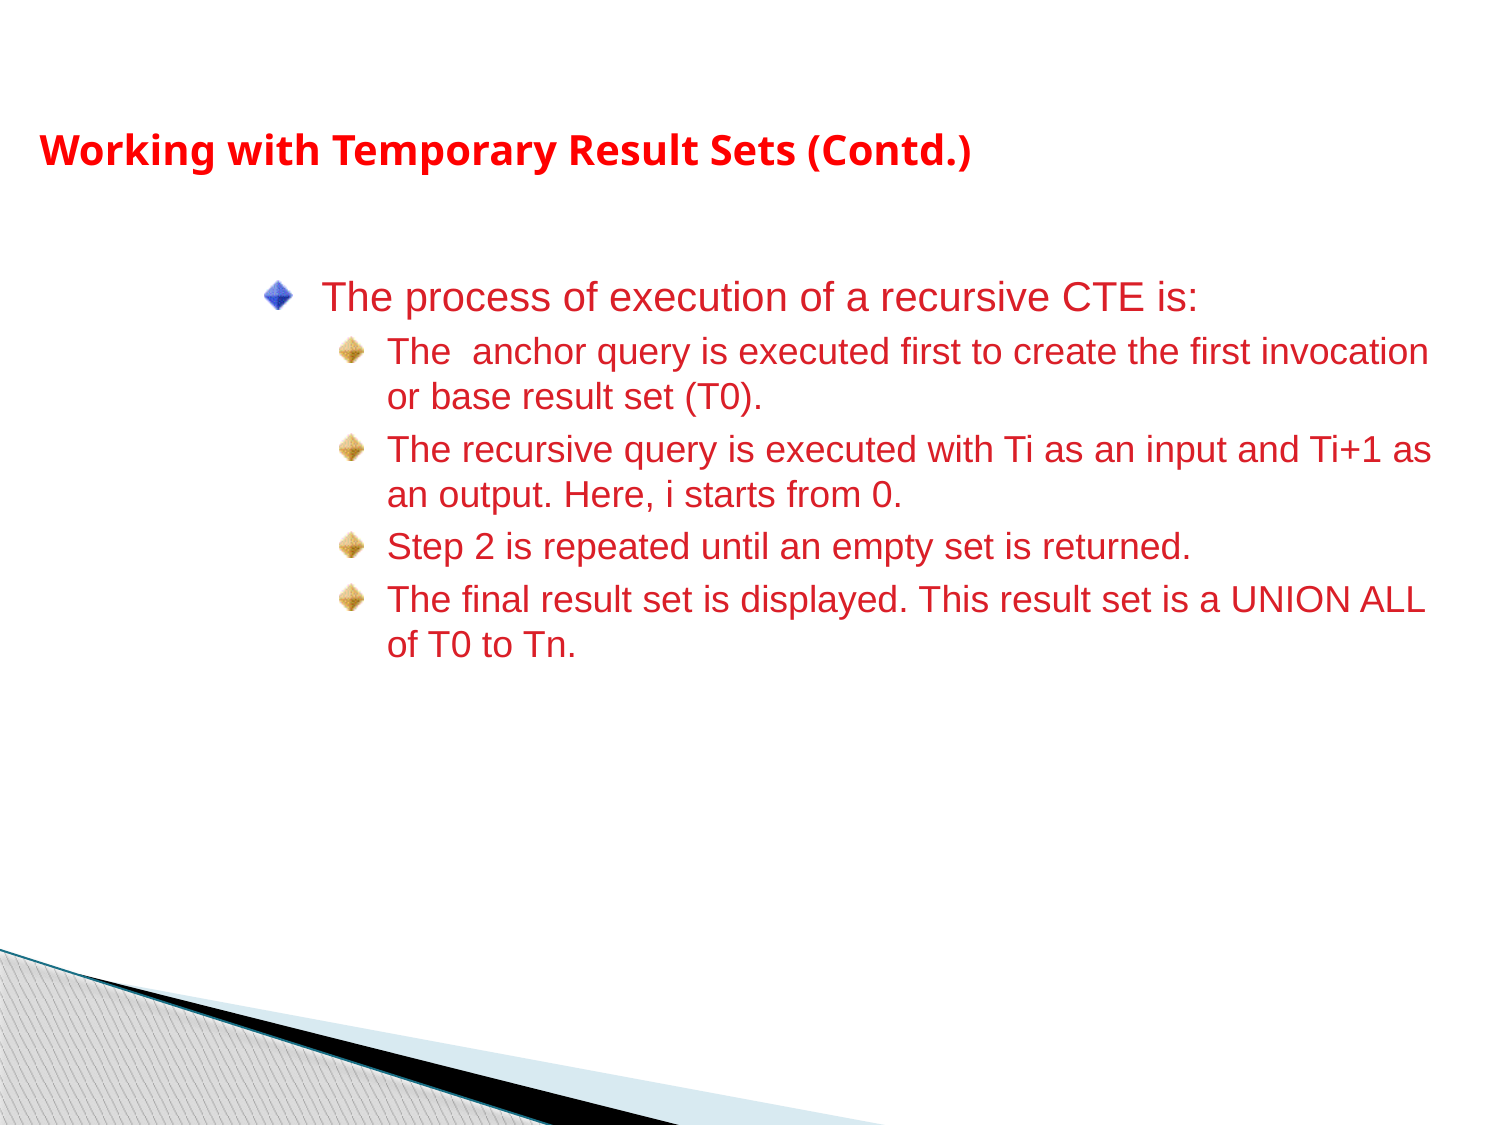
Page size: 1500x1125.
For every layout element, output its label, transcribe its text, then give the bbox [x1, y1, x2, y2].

picture [339, 336, 364, 363]
text_box The process of execution of a recursive CTE is: The anchor query is executed first to create the first invocation or base result set (T0). The recursive query is executed with Ti as an input and Ti+1 as an output. Here, i starts from 0. Step 2 is repeated until an empty set is returned. The final result set is displayed. This result set is a UNION ALL of T0 to Tn. [250, 262, 1451, 1012]
picture [264, 279, 293, 310]
text_box Working with Temporary Result Sets (Contd.) [24, 116, 1463, 182]
picture [339, 433, 364, 461]
picture [339, 531, 364, 558]
picture [339, 583, 364, 611]
